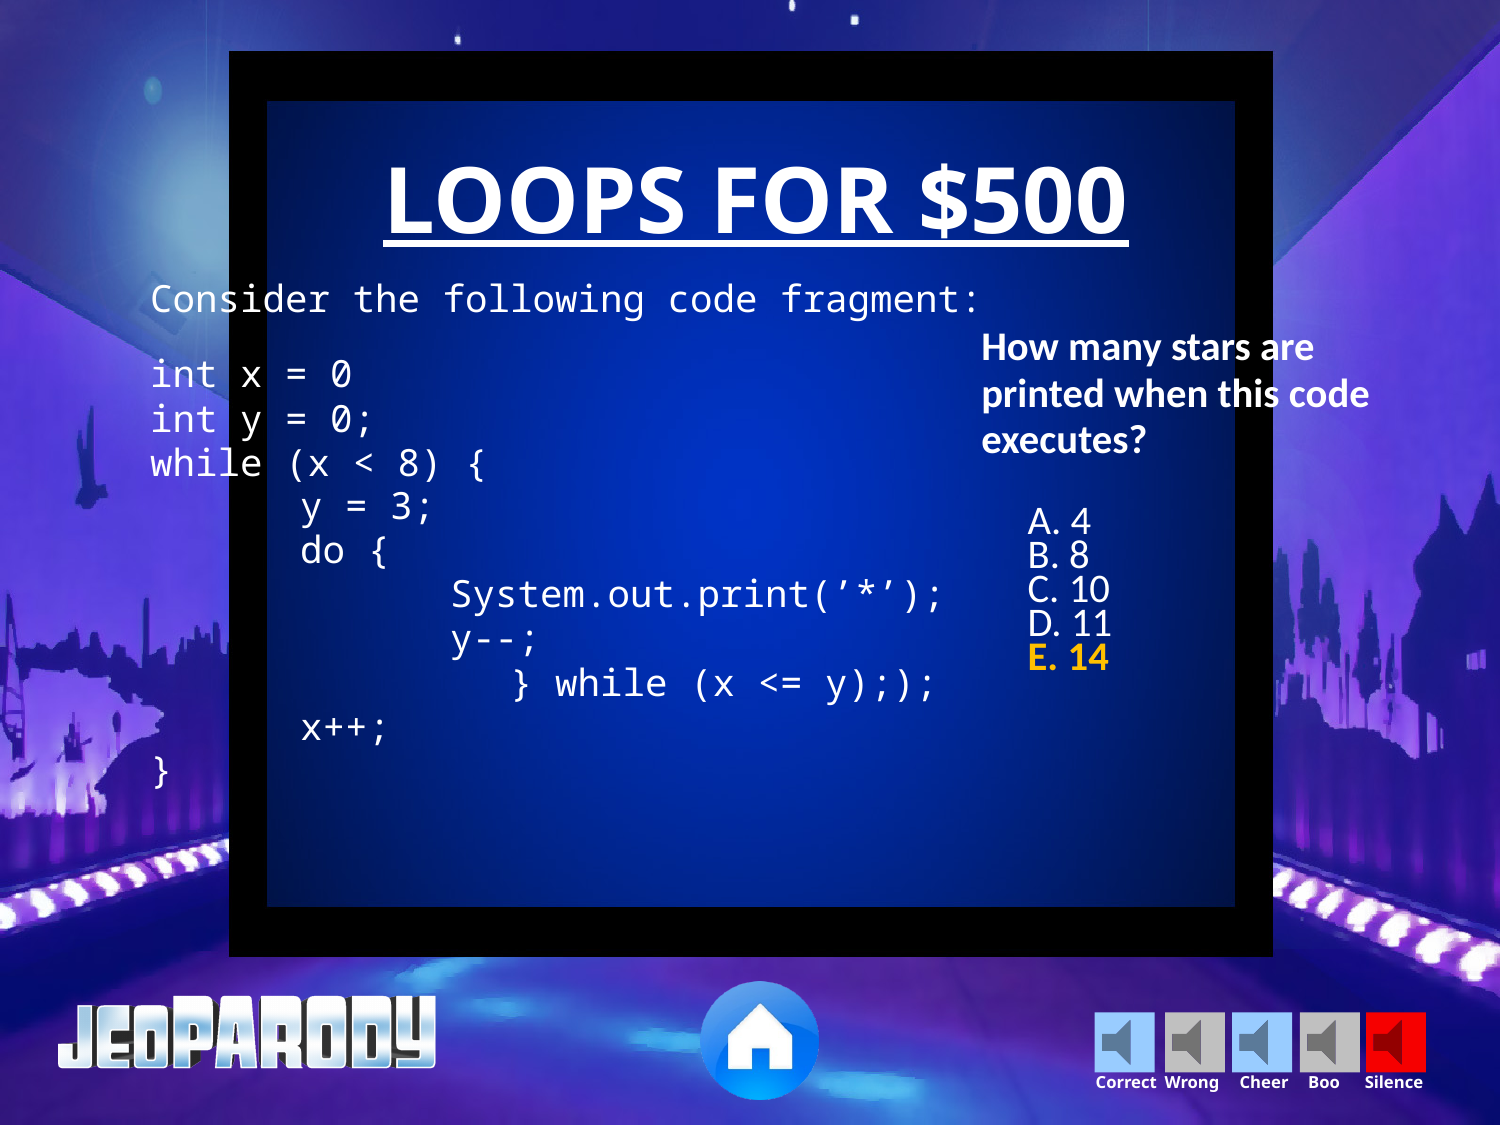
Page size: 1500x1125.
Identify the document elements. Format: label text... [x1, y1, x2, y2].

text_box How many stars are printed when this code executes? A. 4 B. 8 C. 10 D. 11 E. 14 [966, 259, 1412, 752]
text_box LOOPS FOR $500 [135, 134, 1377, 260]
picture [0, 0, 1500, 1125]
text_box Consider the following code fragment: int x = 0 int y = 0; while (x < 8) { y = 3; do { System.out.print(’*’); y--; } while (x <= y);); x++; } [135, 279, 1067, 851]
